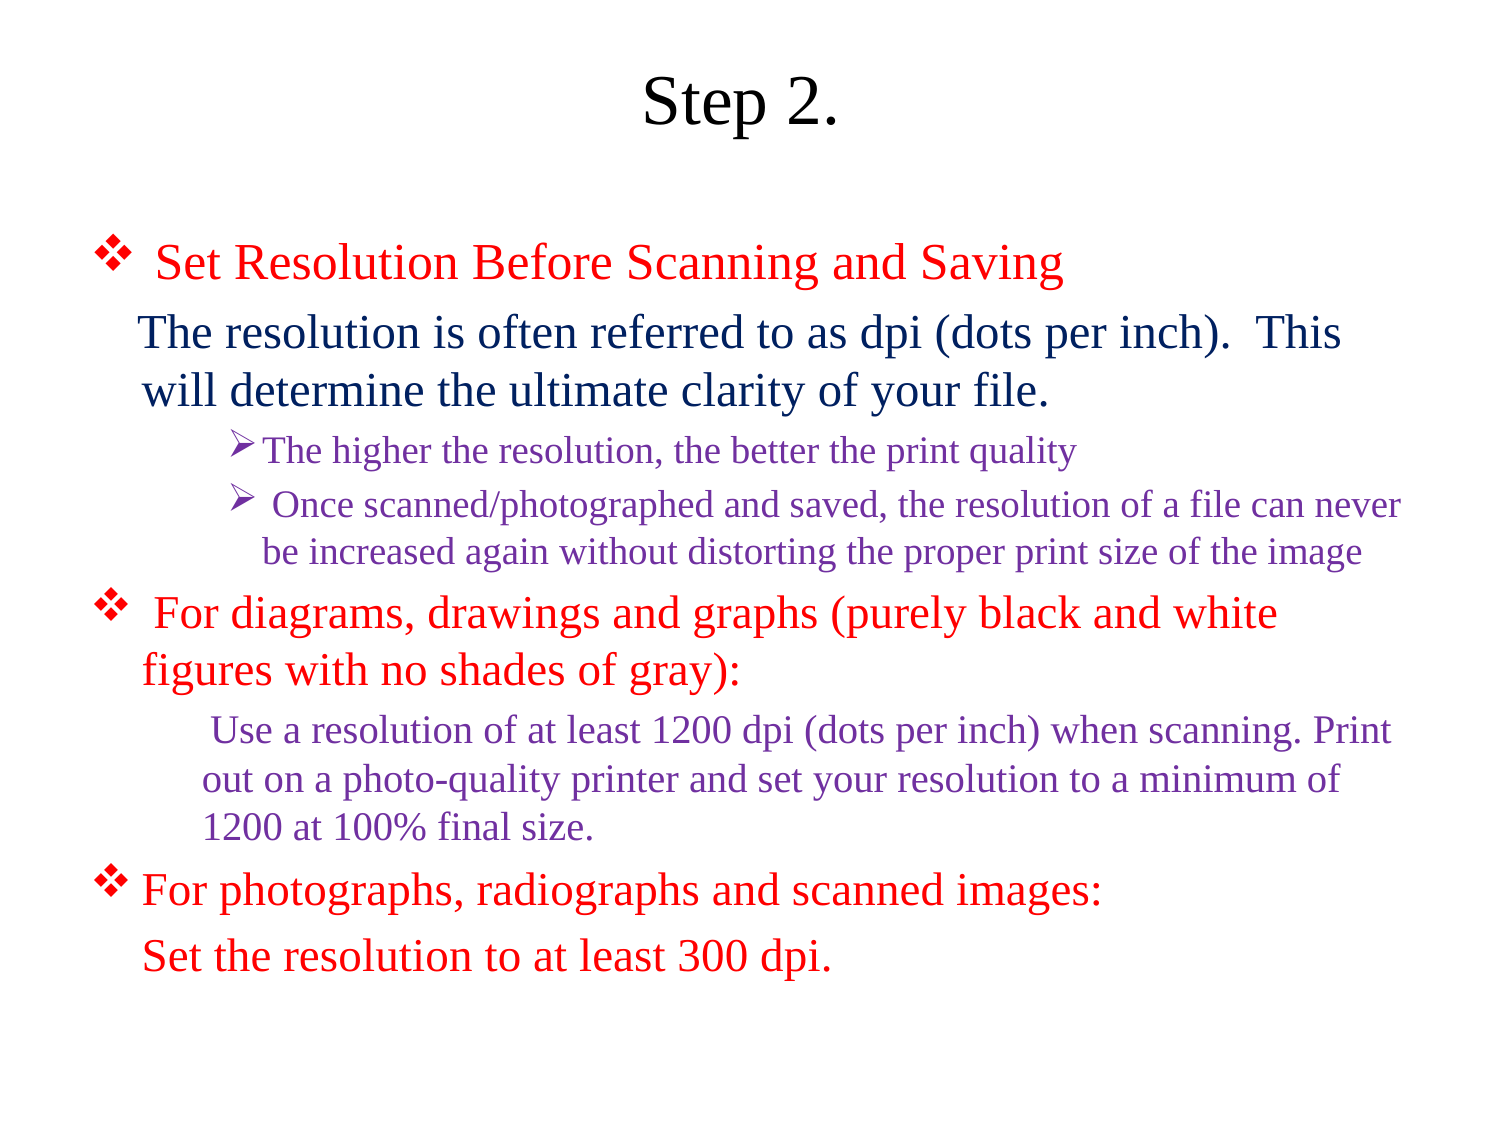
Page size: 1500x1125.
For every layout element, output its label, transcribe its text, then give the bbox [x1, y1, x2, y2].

list Set Resolution Before Scanning and Saving The resolution is often referred to as dpi (dots per inch). This will determine the ultimate clarity of your file. The higher the resolution, the better the print quality Once scanned/photographed and saved, the resolution of a file can never be increased again without distorting the proper print size of the image For diagrams, drawings and graphs (purely black and white figures with no shades of gray): Use a resolution of at least 1200 dpi (dots per inch) when scanning. Print out on a photo-quality printer and set your resolution to a minimum of 1200 at 100% final size. For photographs, radiographs and scanned images: Set the resolution to at least 300 dpi. [75, 220, 1425, 1005]
title Step 2. [75, 45, 1425, 220]
